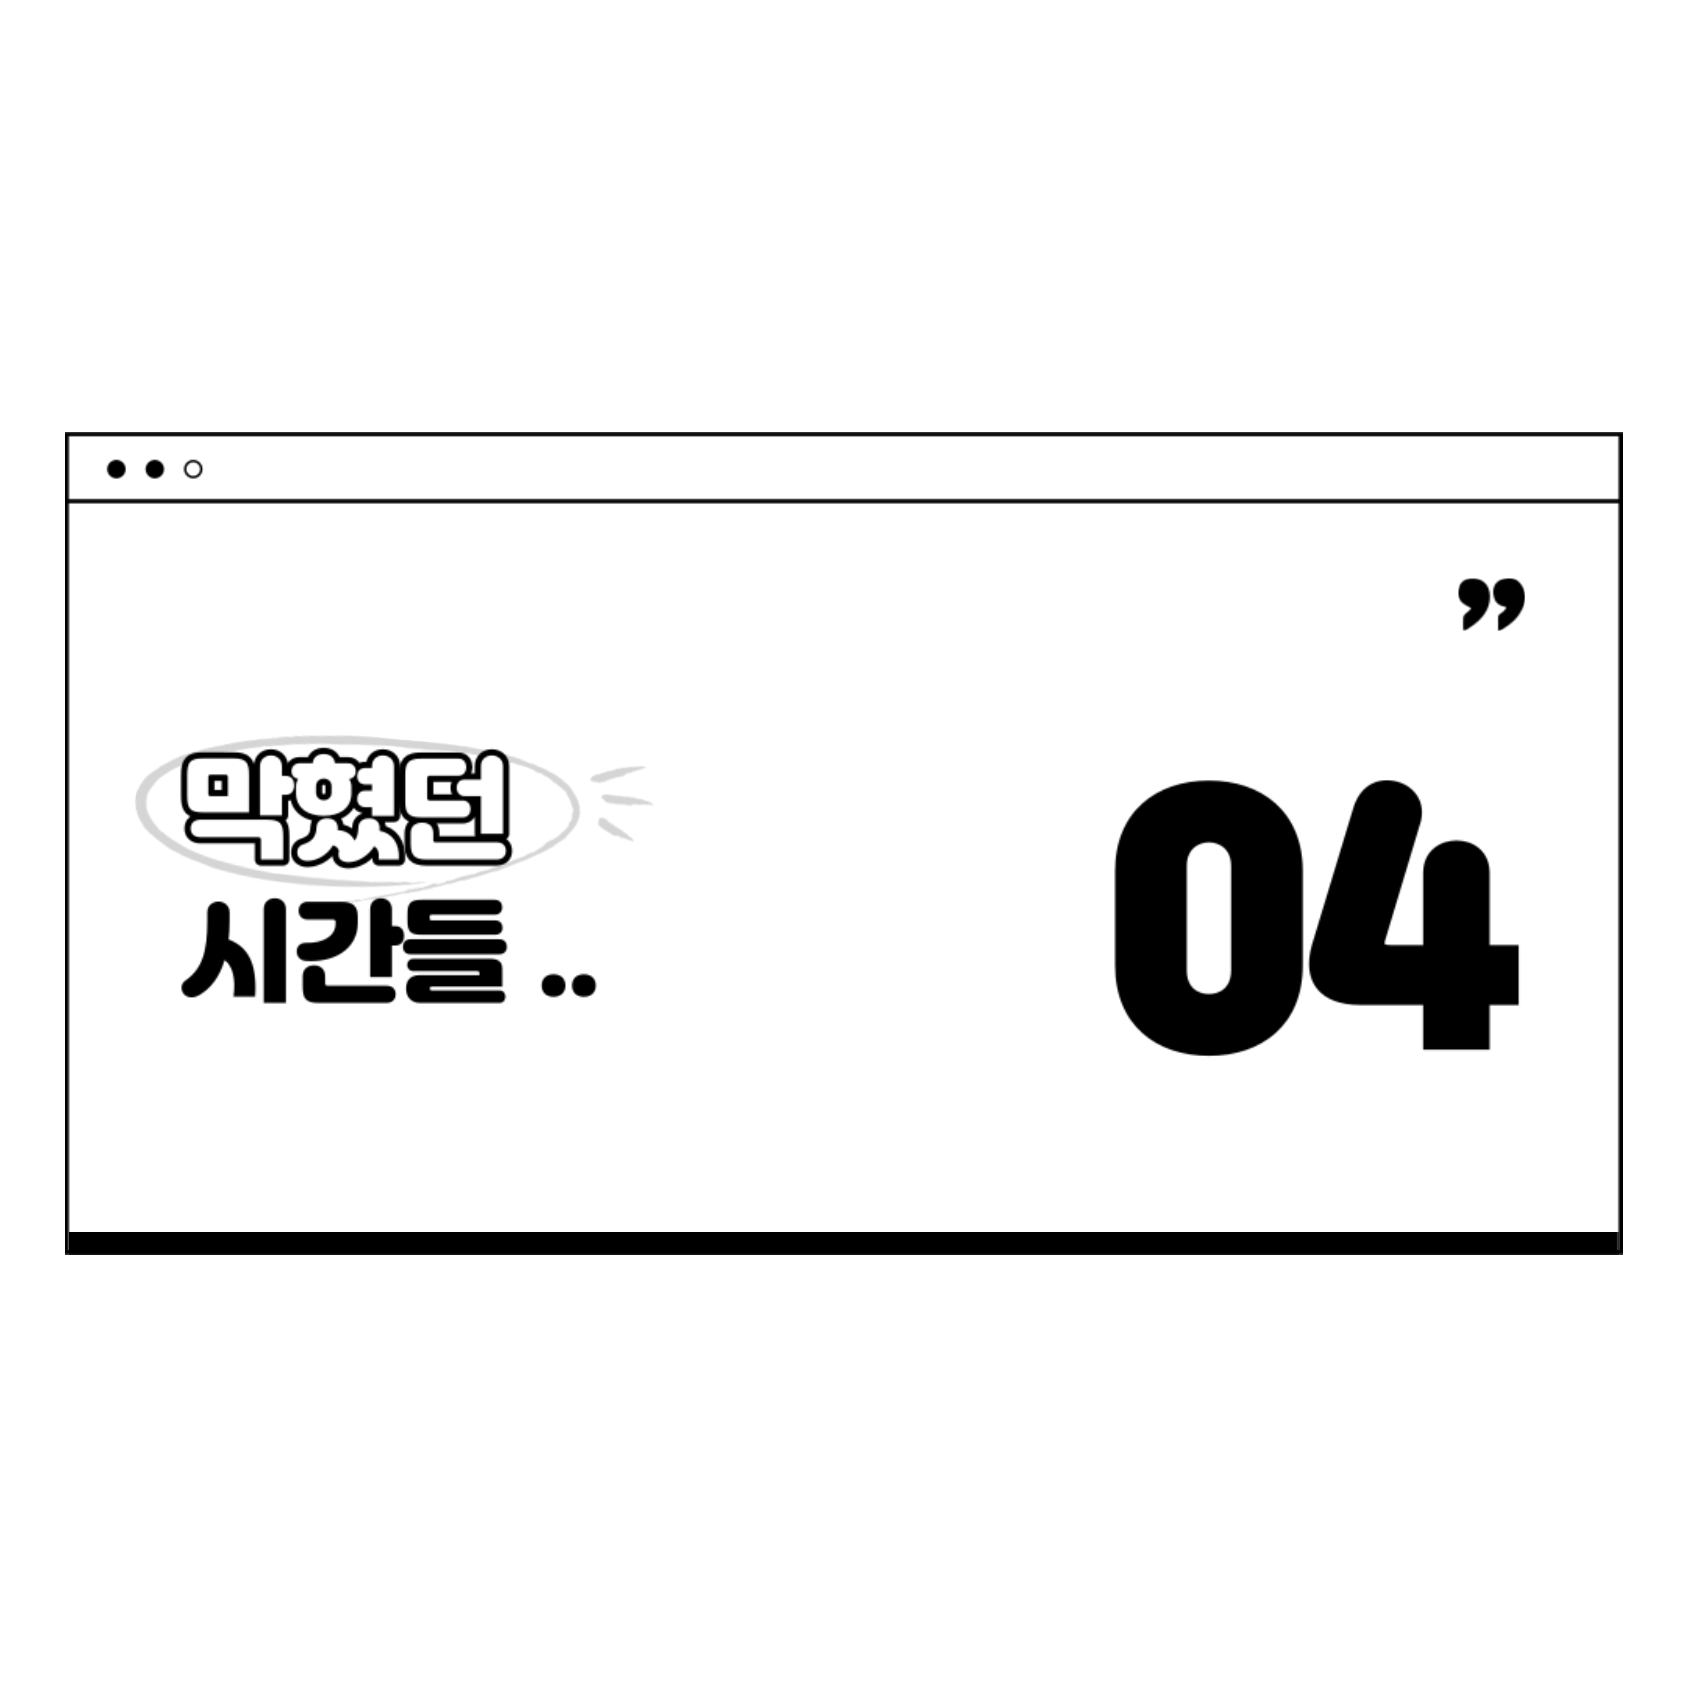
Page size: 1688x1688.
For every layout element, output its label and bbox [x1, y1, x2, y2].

text_box [64, 432, 1623, 1236]
text_box [69, 1231, 1619, 1256]
text_box [1458, 578, 1525, 632]
picture [1046, 645, 1665, 1200]
text_box [647, 738, 651, 859]
picture [137, 689, 650, 1055]
